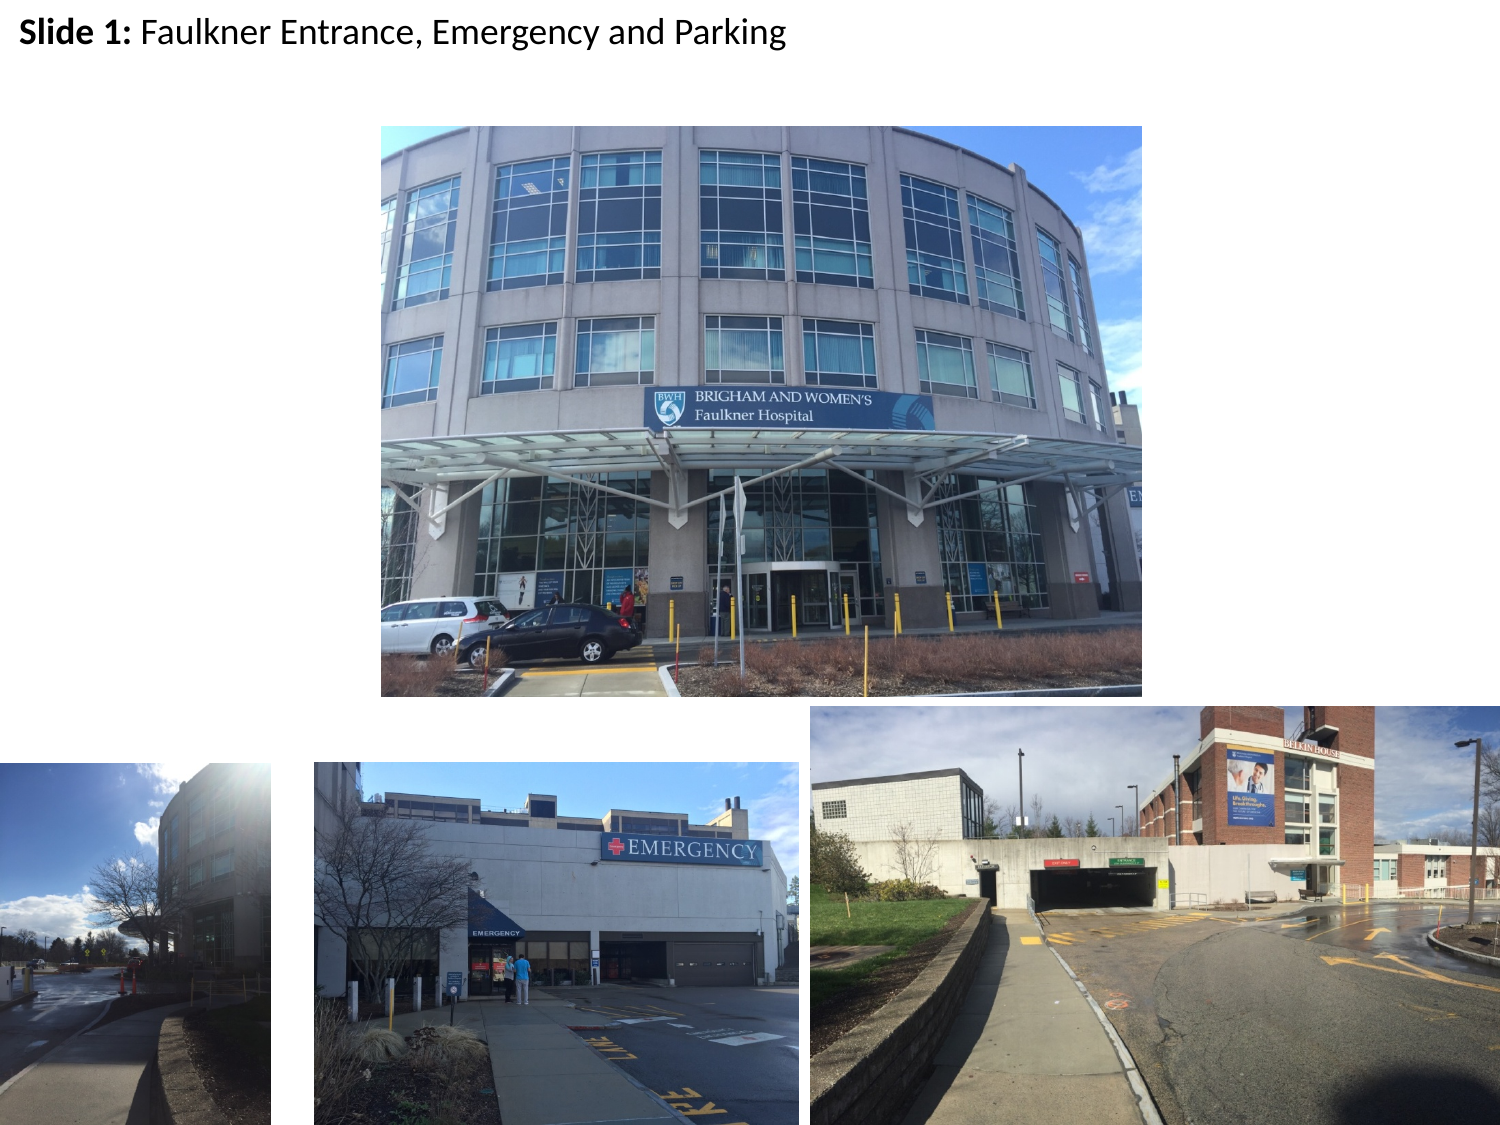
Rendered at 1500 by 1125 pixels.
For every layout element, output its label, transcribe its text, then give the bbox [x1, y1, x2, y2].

text_box Slide 1: Faulkner Entrance, Emergency and Parking [4, 0, 803, 60]
picture [809, 706, 1500, 1125]
picture [314, 762, 799, 1125]
picture [0, 763, 272, 1125]
picture [381, 126, 1142, 697]
